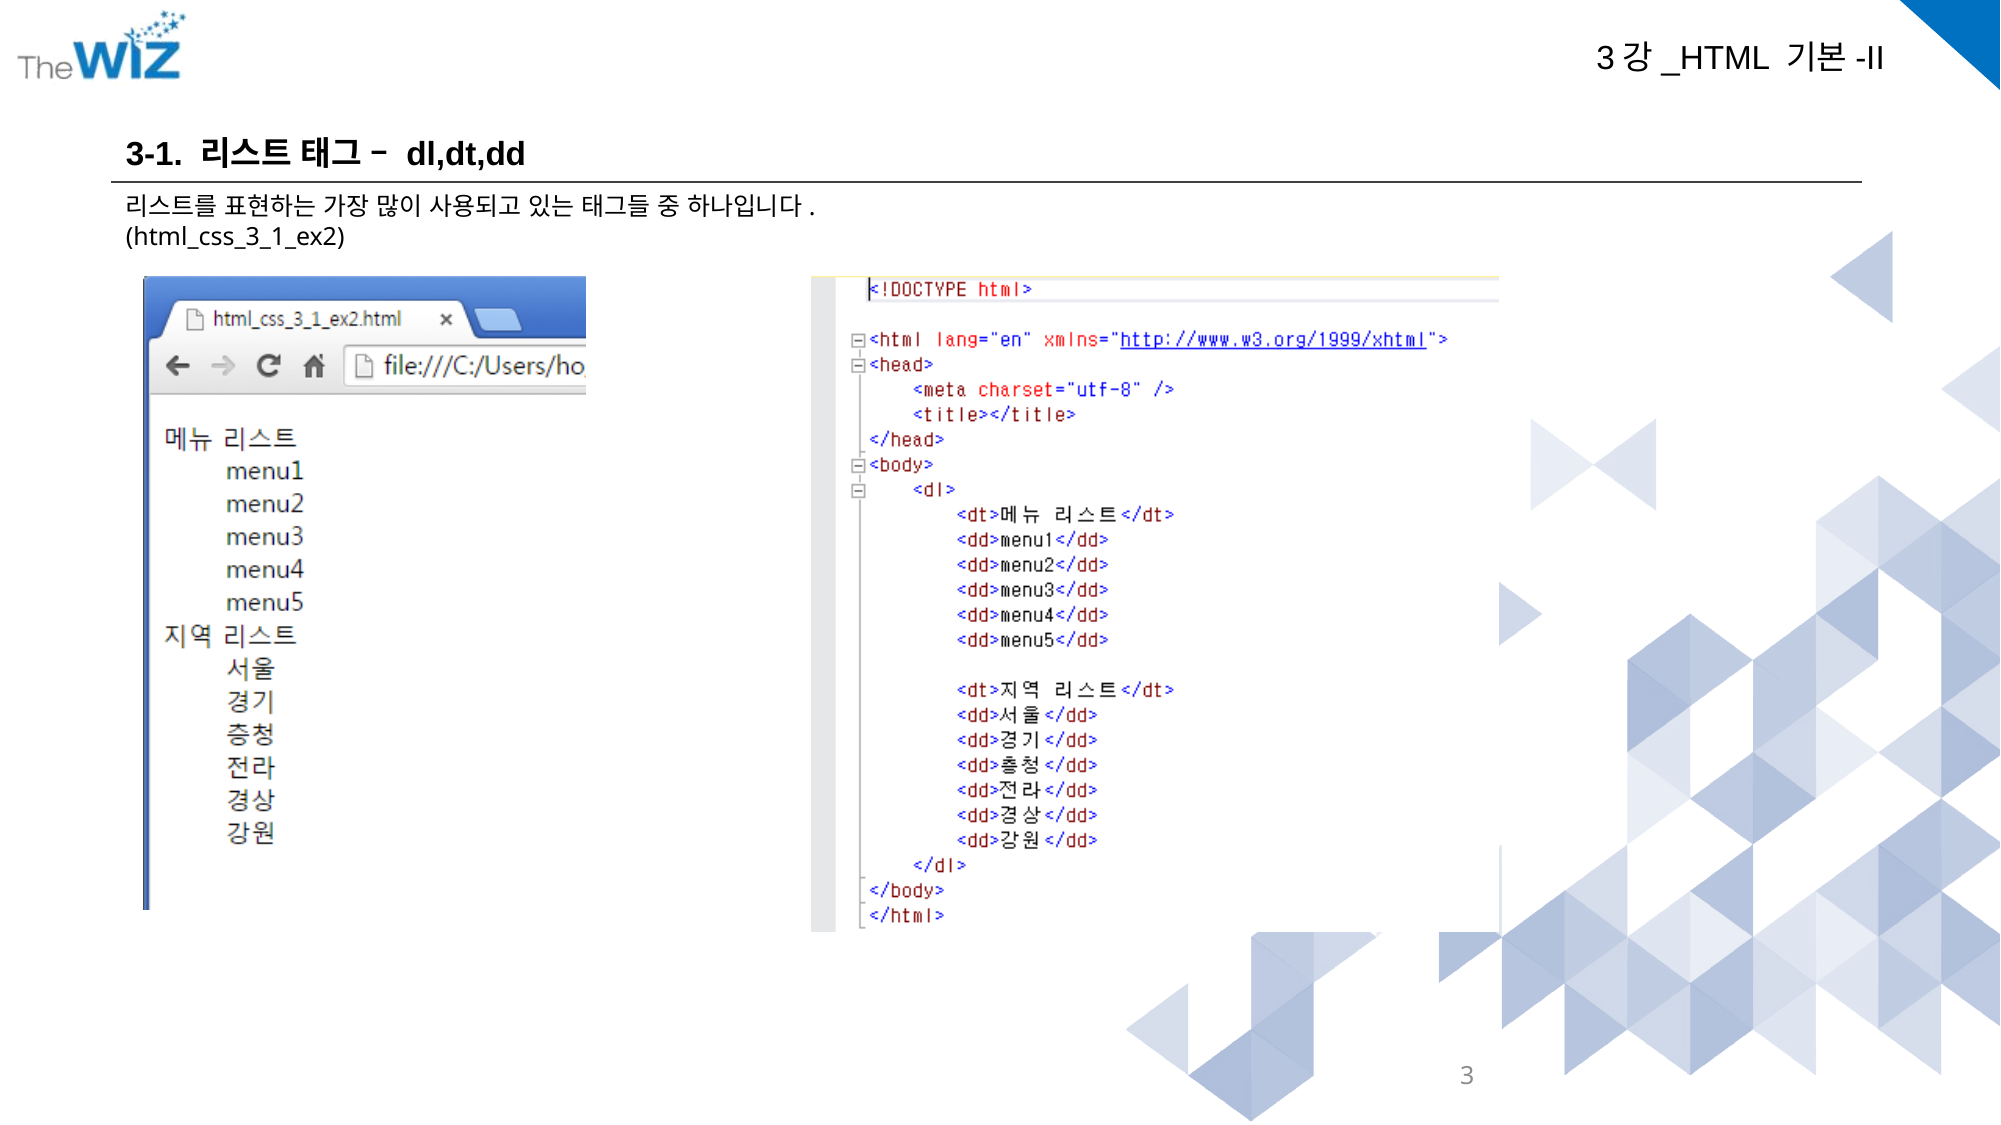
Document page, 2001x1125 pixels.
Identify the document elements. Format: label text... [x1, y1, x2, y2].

text_box 3-1. 리스트 태그 – dl,dt,dd [111, 124, 1863, 180]
picture [0, 0, 215, 90]
slide_number 3 [1039, 1046, 1490, 1107]
picture [142, 276, 586, 910]
text_box 리스트를 표현하는 가장 많이 사용되고 있는 태그들 중 하나입니다. (html_css_3_1_ex2) [111, 183, 1863, 258]
picture [811, 276, 1499, 932]
